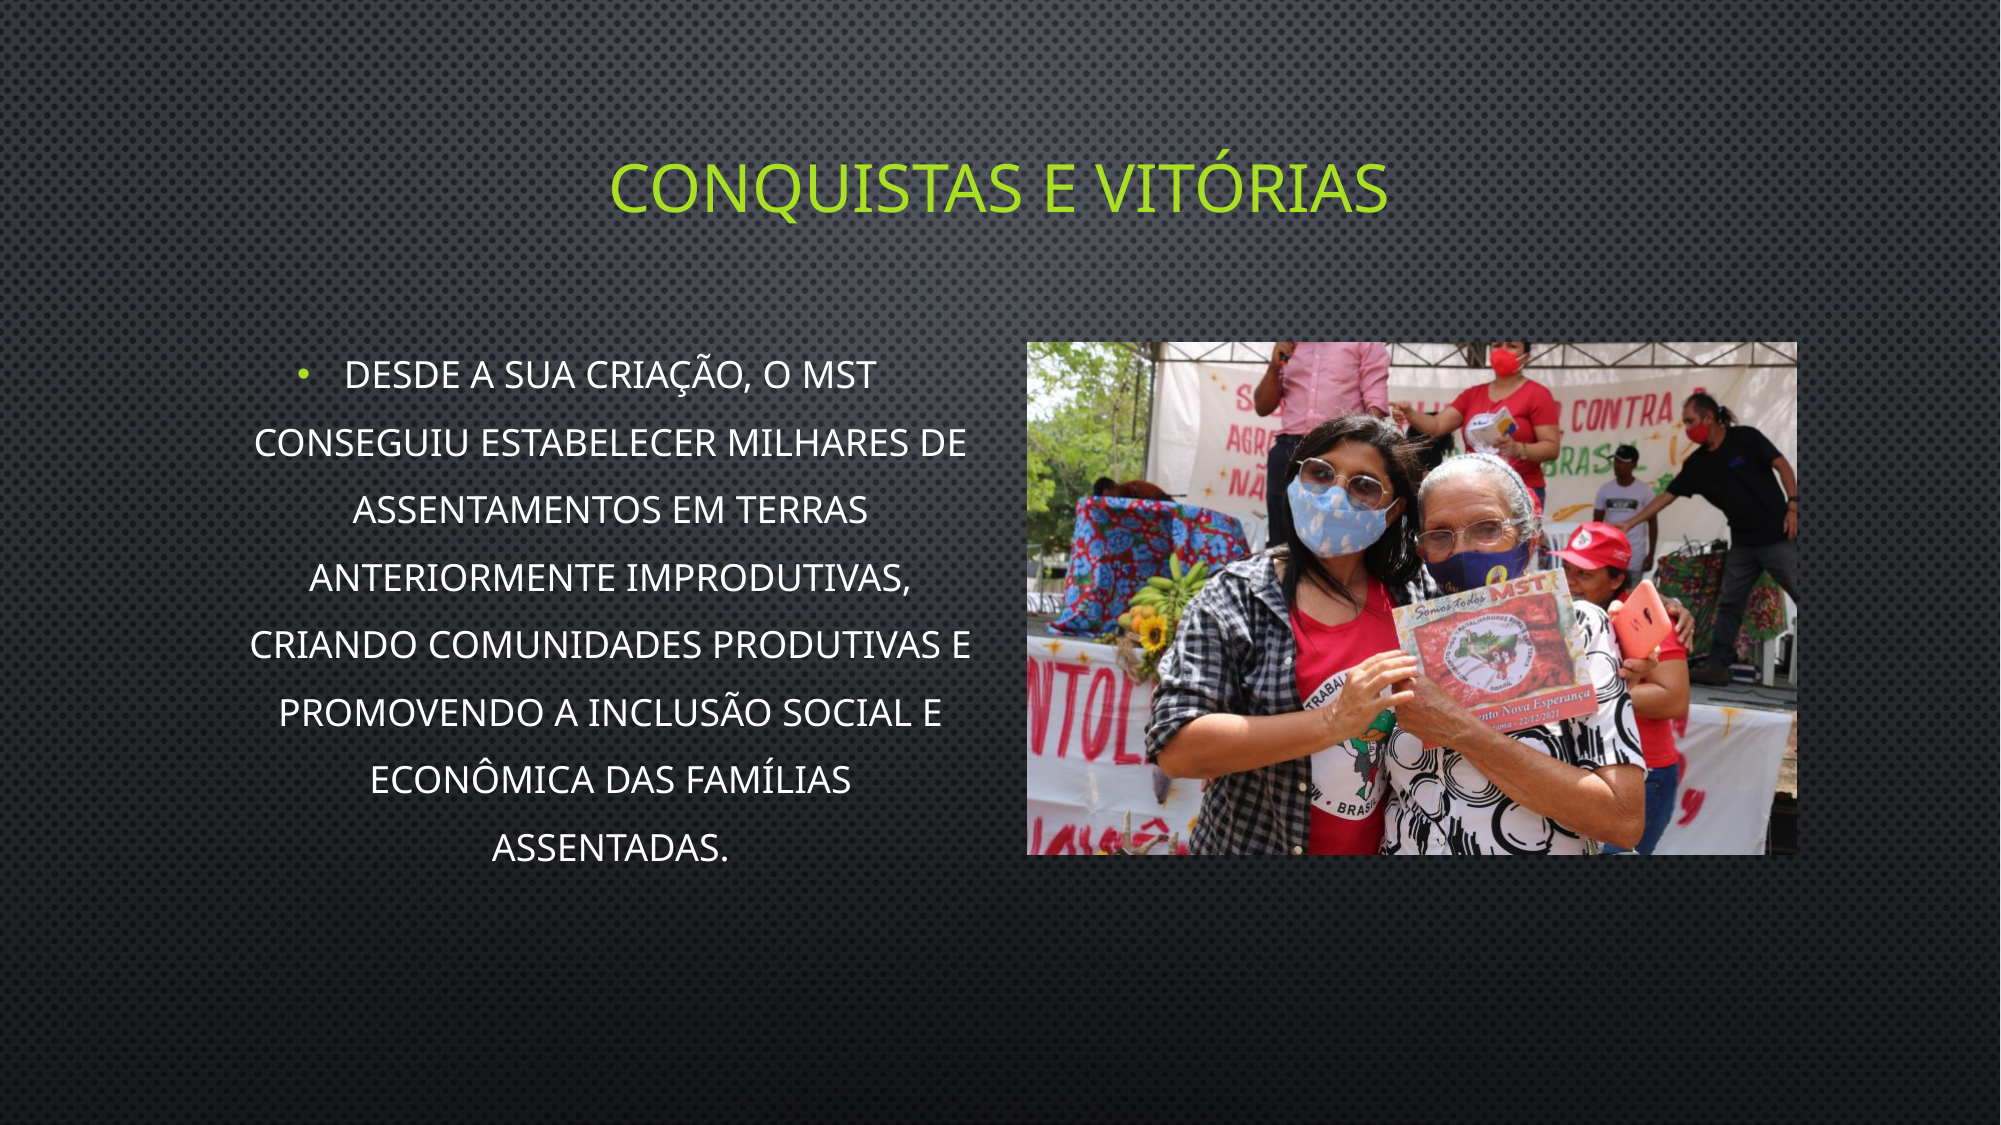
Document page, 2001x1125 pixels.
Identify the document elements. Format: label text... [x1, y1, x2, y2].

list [1027, 341, 1797, 855]
list Desde a sua criação, o MST conseguiu estabelecer milhares de assentamentos em terras anteriormente improdutivas, criando comunidades produtivas e promovendo a inclusão social e econômica das famílias assentadas. [187, 342, 988, 855]
title Conquistas e Vitórias [187, 29, 1813, 343]
